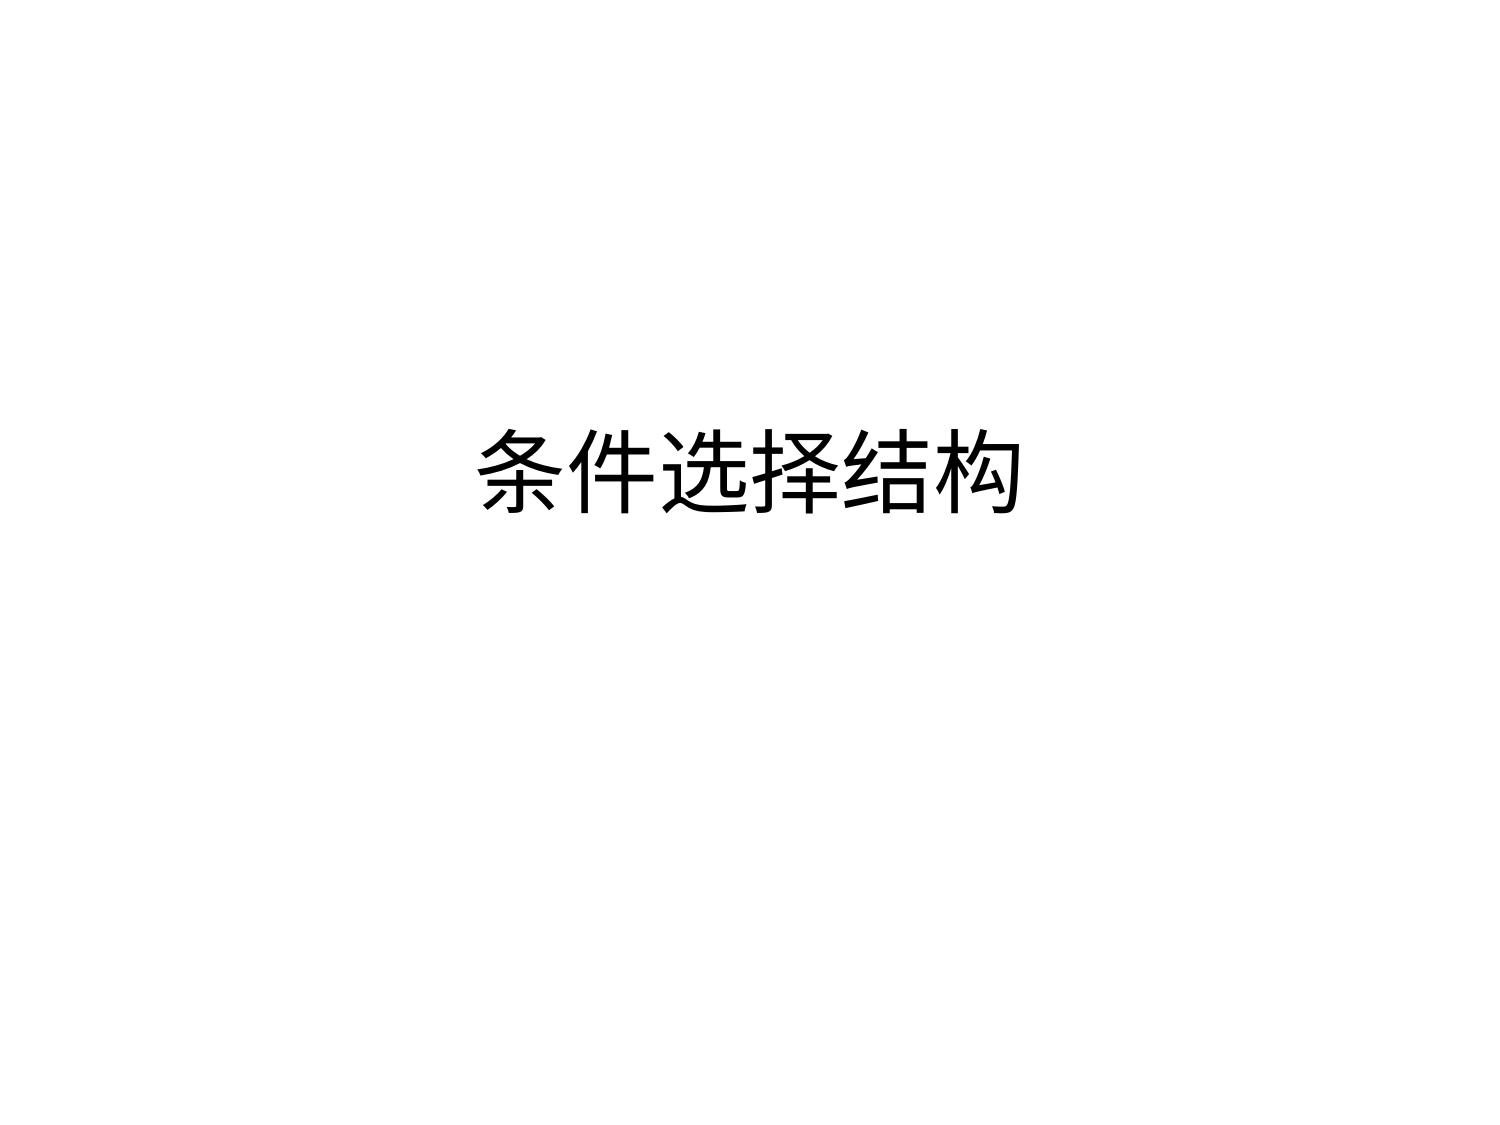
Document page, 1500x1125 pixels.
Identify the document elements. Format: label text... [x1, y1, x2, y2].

title 条件选择结构 [112, 349, 1388, 591]
